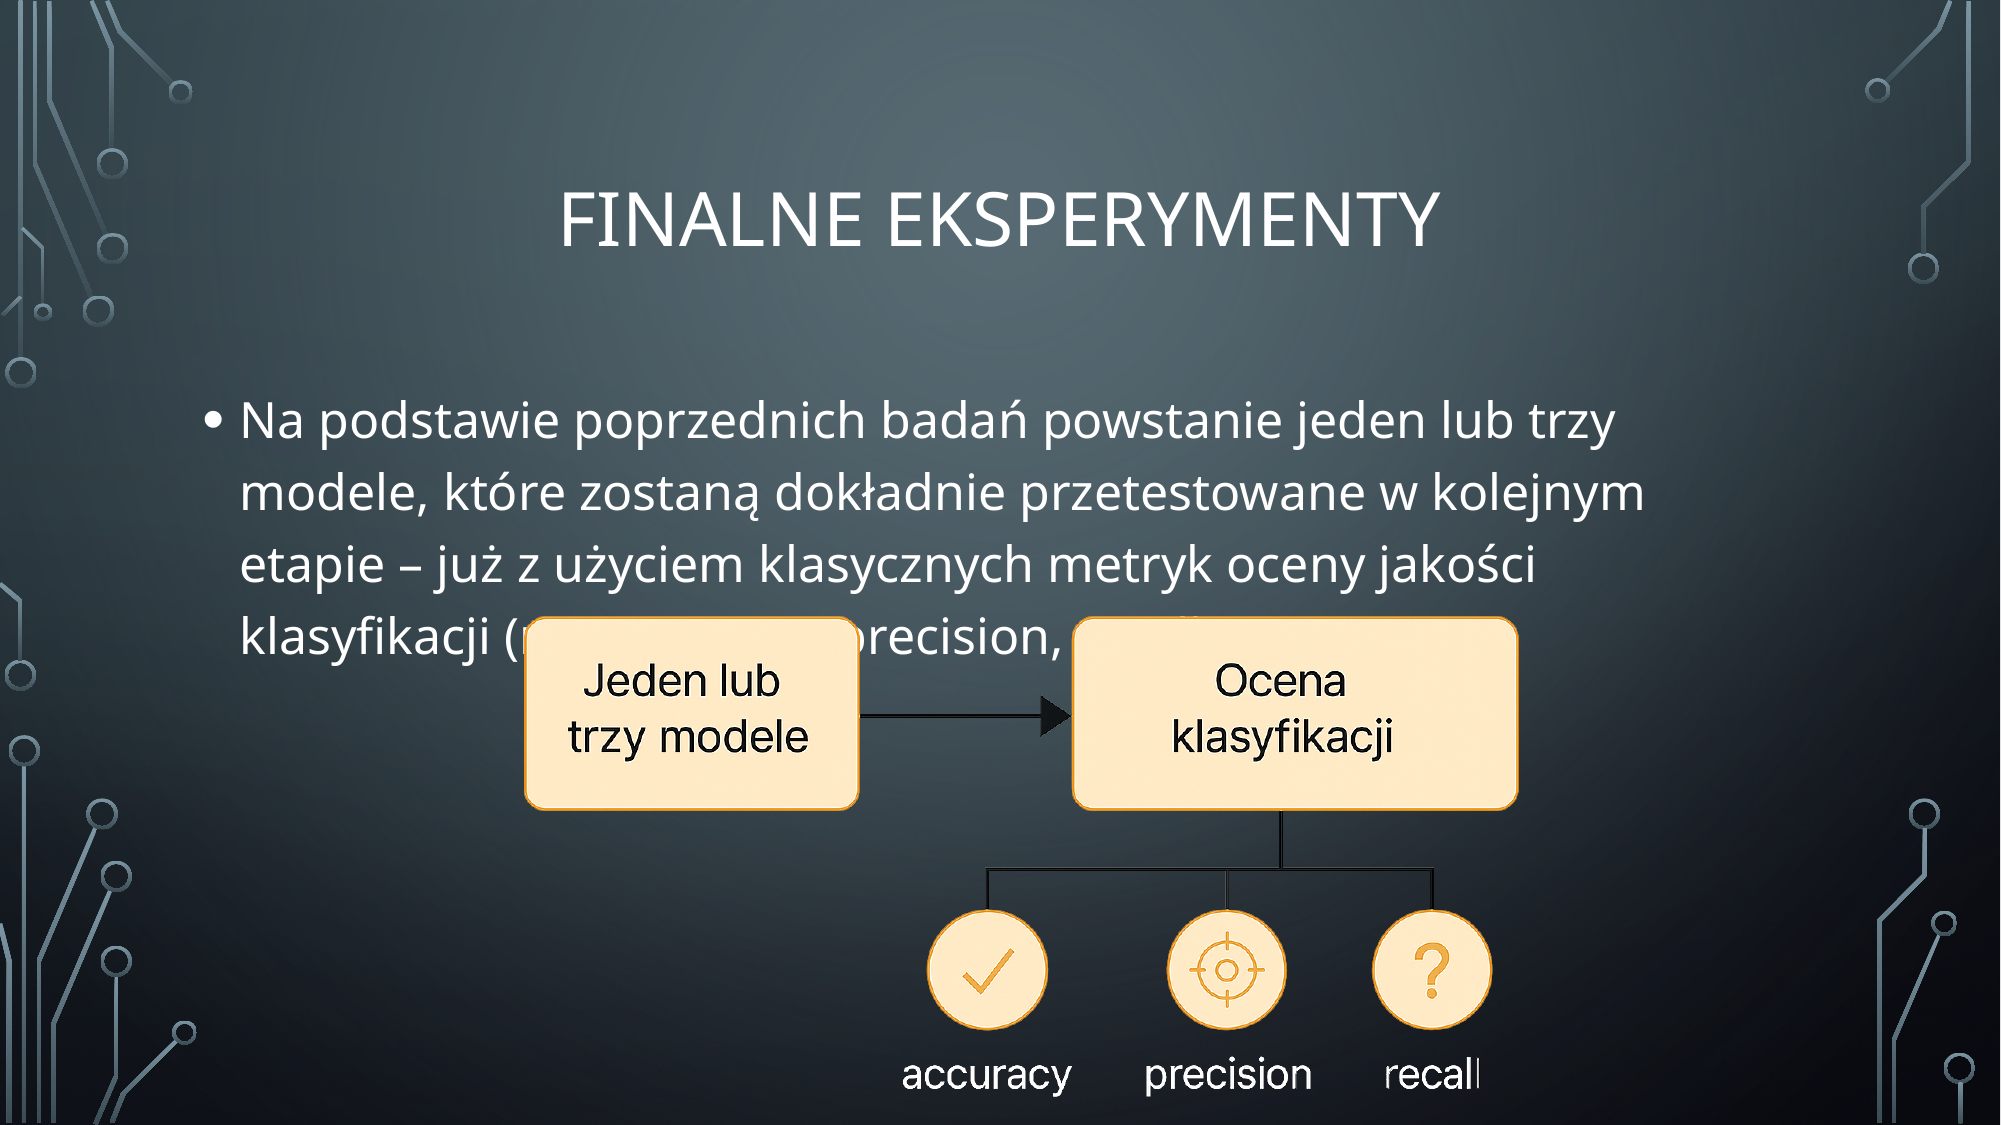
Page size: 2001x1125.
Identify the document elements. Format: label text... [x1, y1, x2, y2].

picture [503, 574, 1531, 1107]
list Na podstawie poprzednich badań powstanie jeden lub trzy modele, które zostaną dokładnie przetestowane w kolejnym etapie – już z użyciem klasycznych metryk oceny jakości klasyfikacji (np. accuracy, precision, recall). [187, 369, 1813, 950]
title Finalne Eksperymenty [187, 101, 1813, 344]
